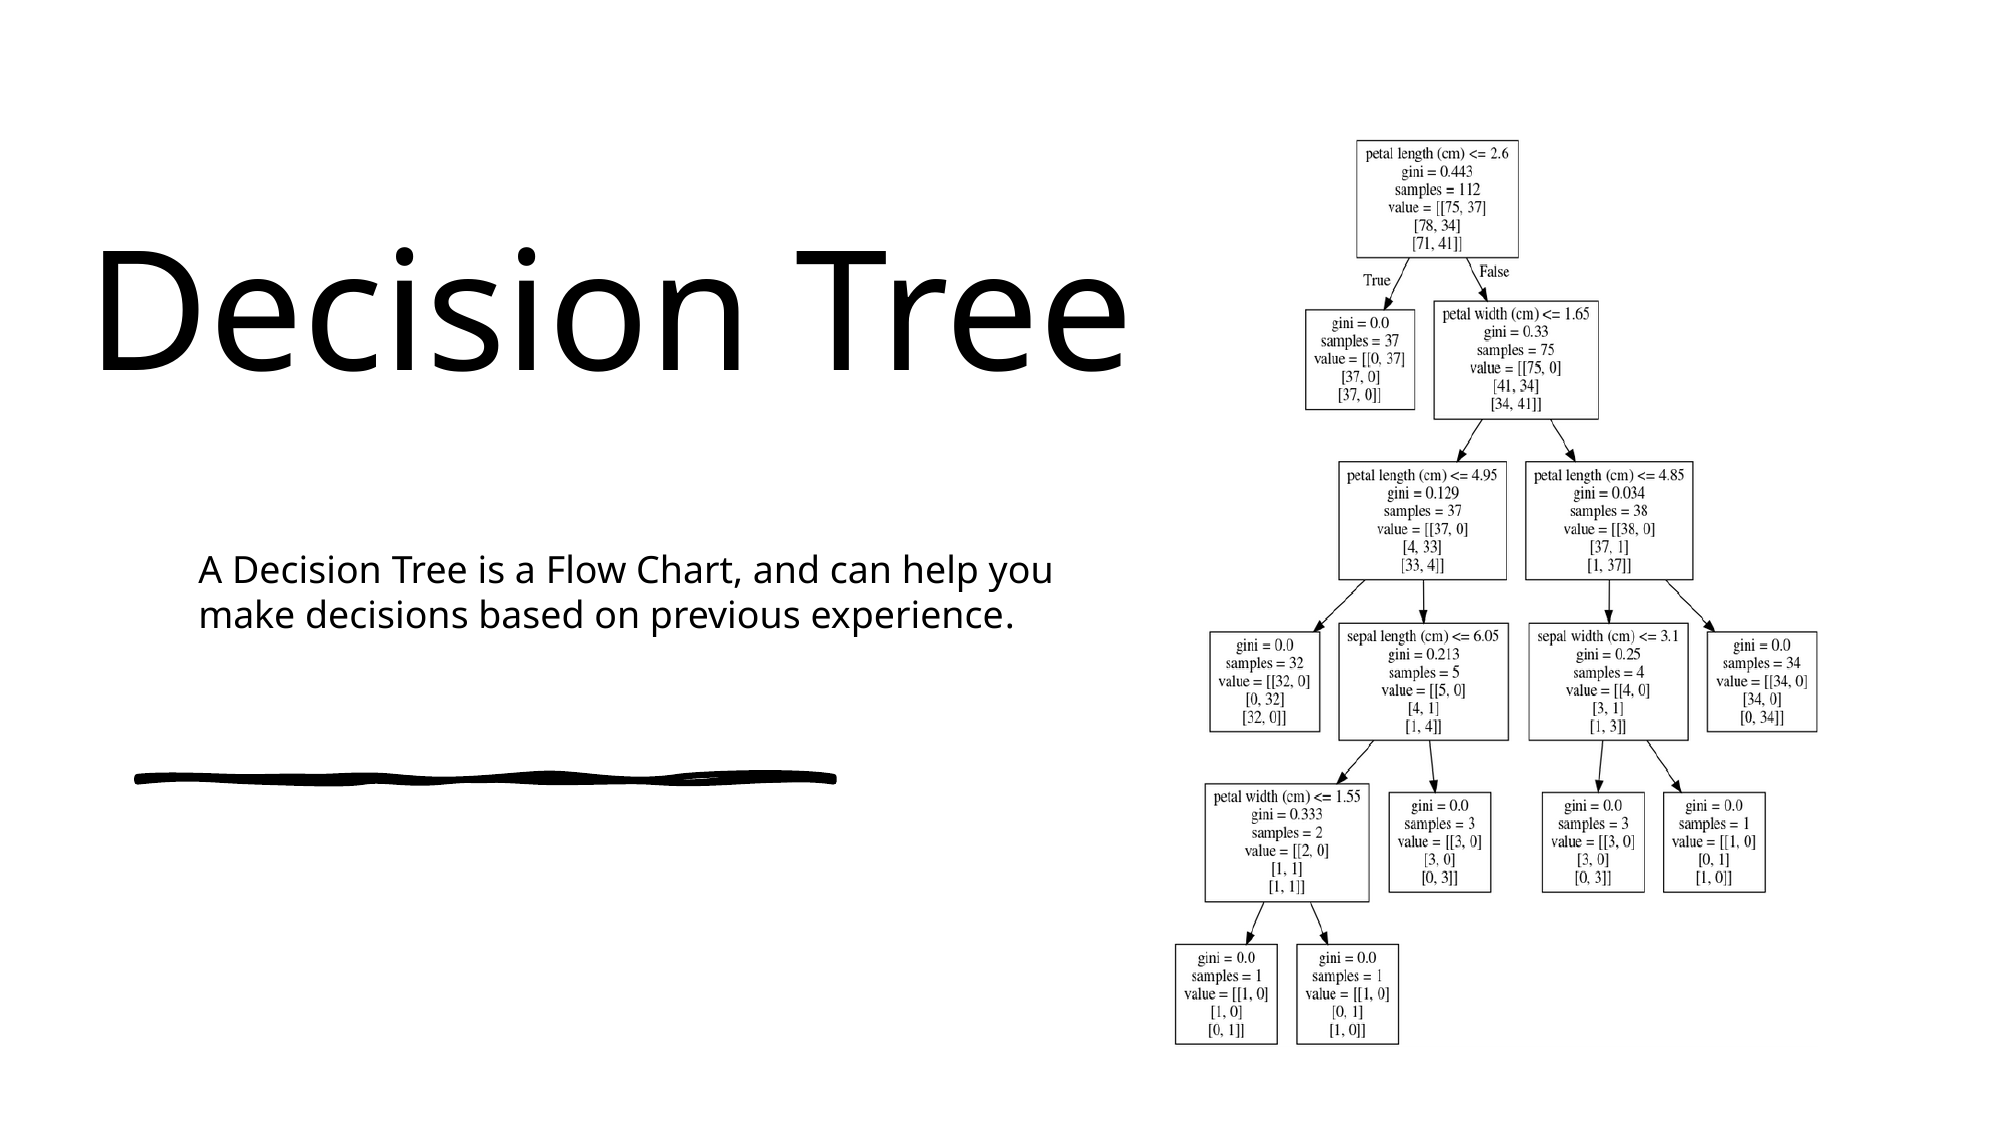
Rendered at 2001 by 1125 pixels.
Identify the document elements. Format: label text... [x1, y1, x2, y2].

text_box A Decision Tree is a Flow Chart, and can help you make decisions based on previous experience. [183, 538, 1143, 644]
picture [1172, 139, 1818, 1049]
title Decision Tree [72, 188, 1172, 412]
